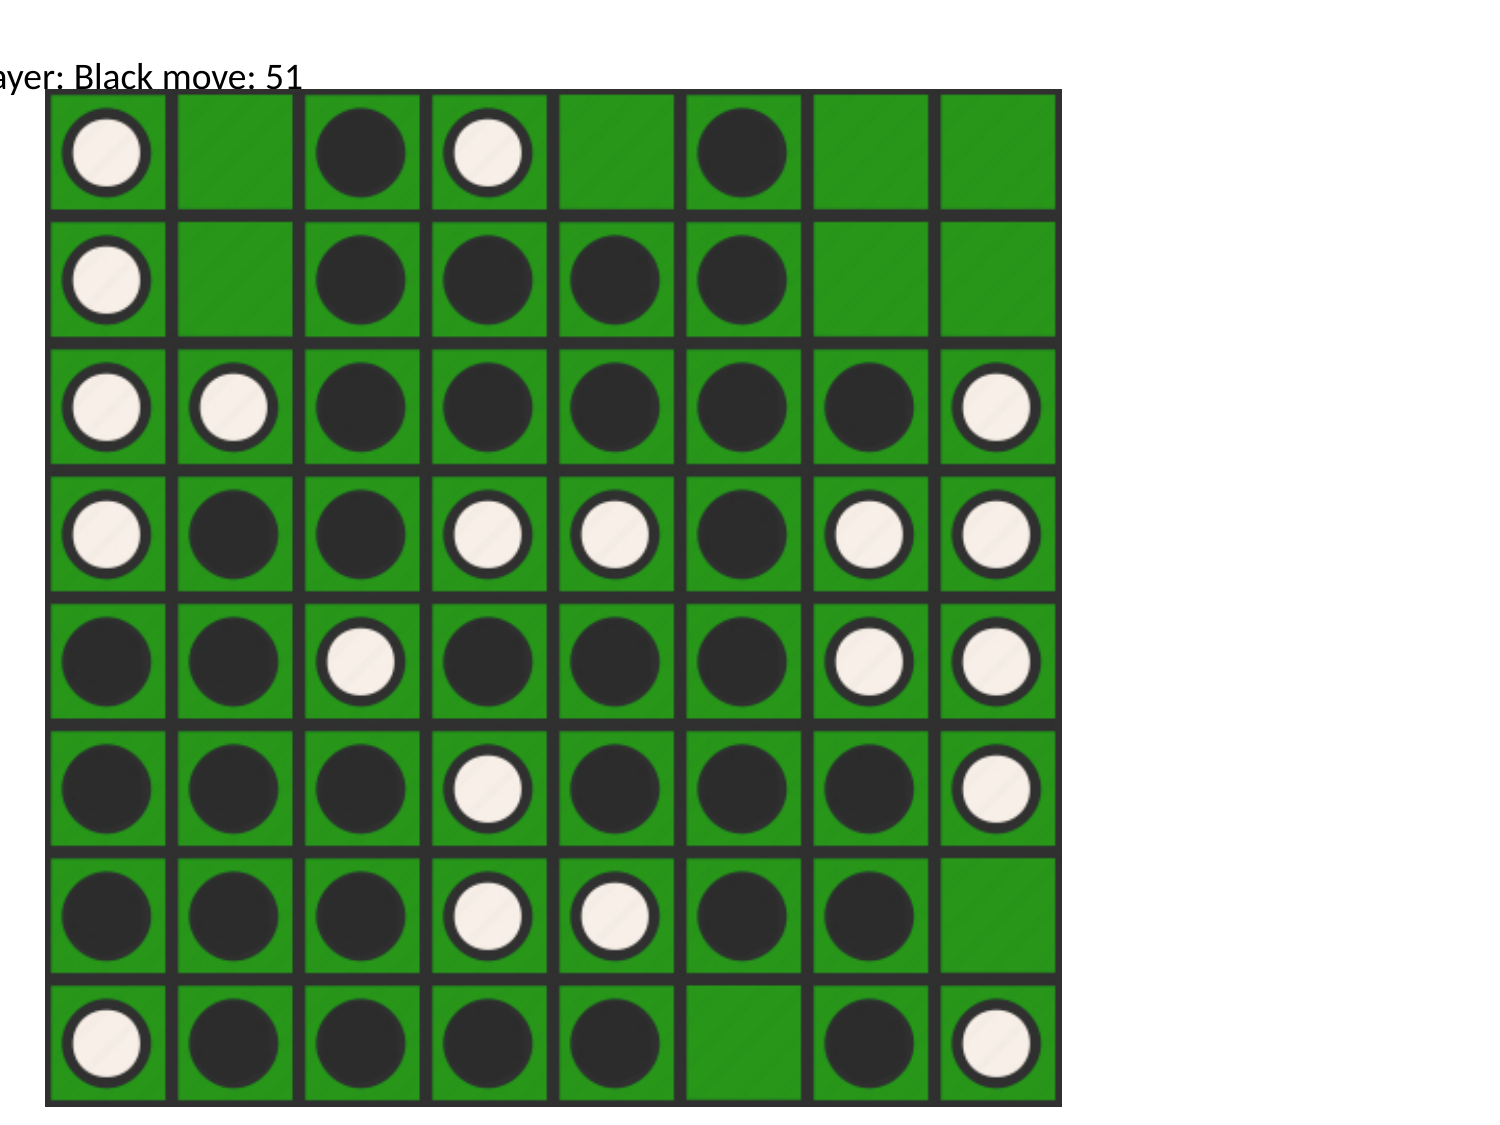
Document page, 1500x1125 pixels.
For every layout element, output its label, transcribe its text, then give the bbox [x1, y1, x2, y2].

picture [44, 89, 1062, 1107]
text_box turn: 51 player: Black move: 51 [0, 44, 319, 105]
